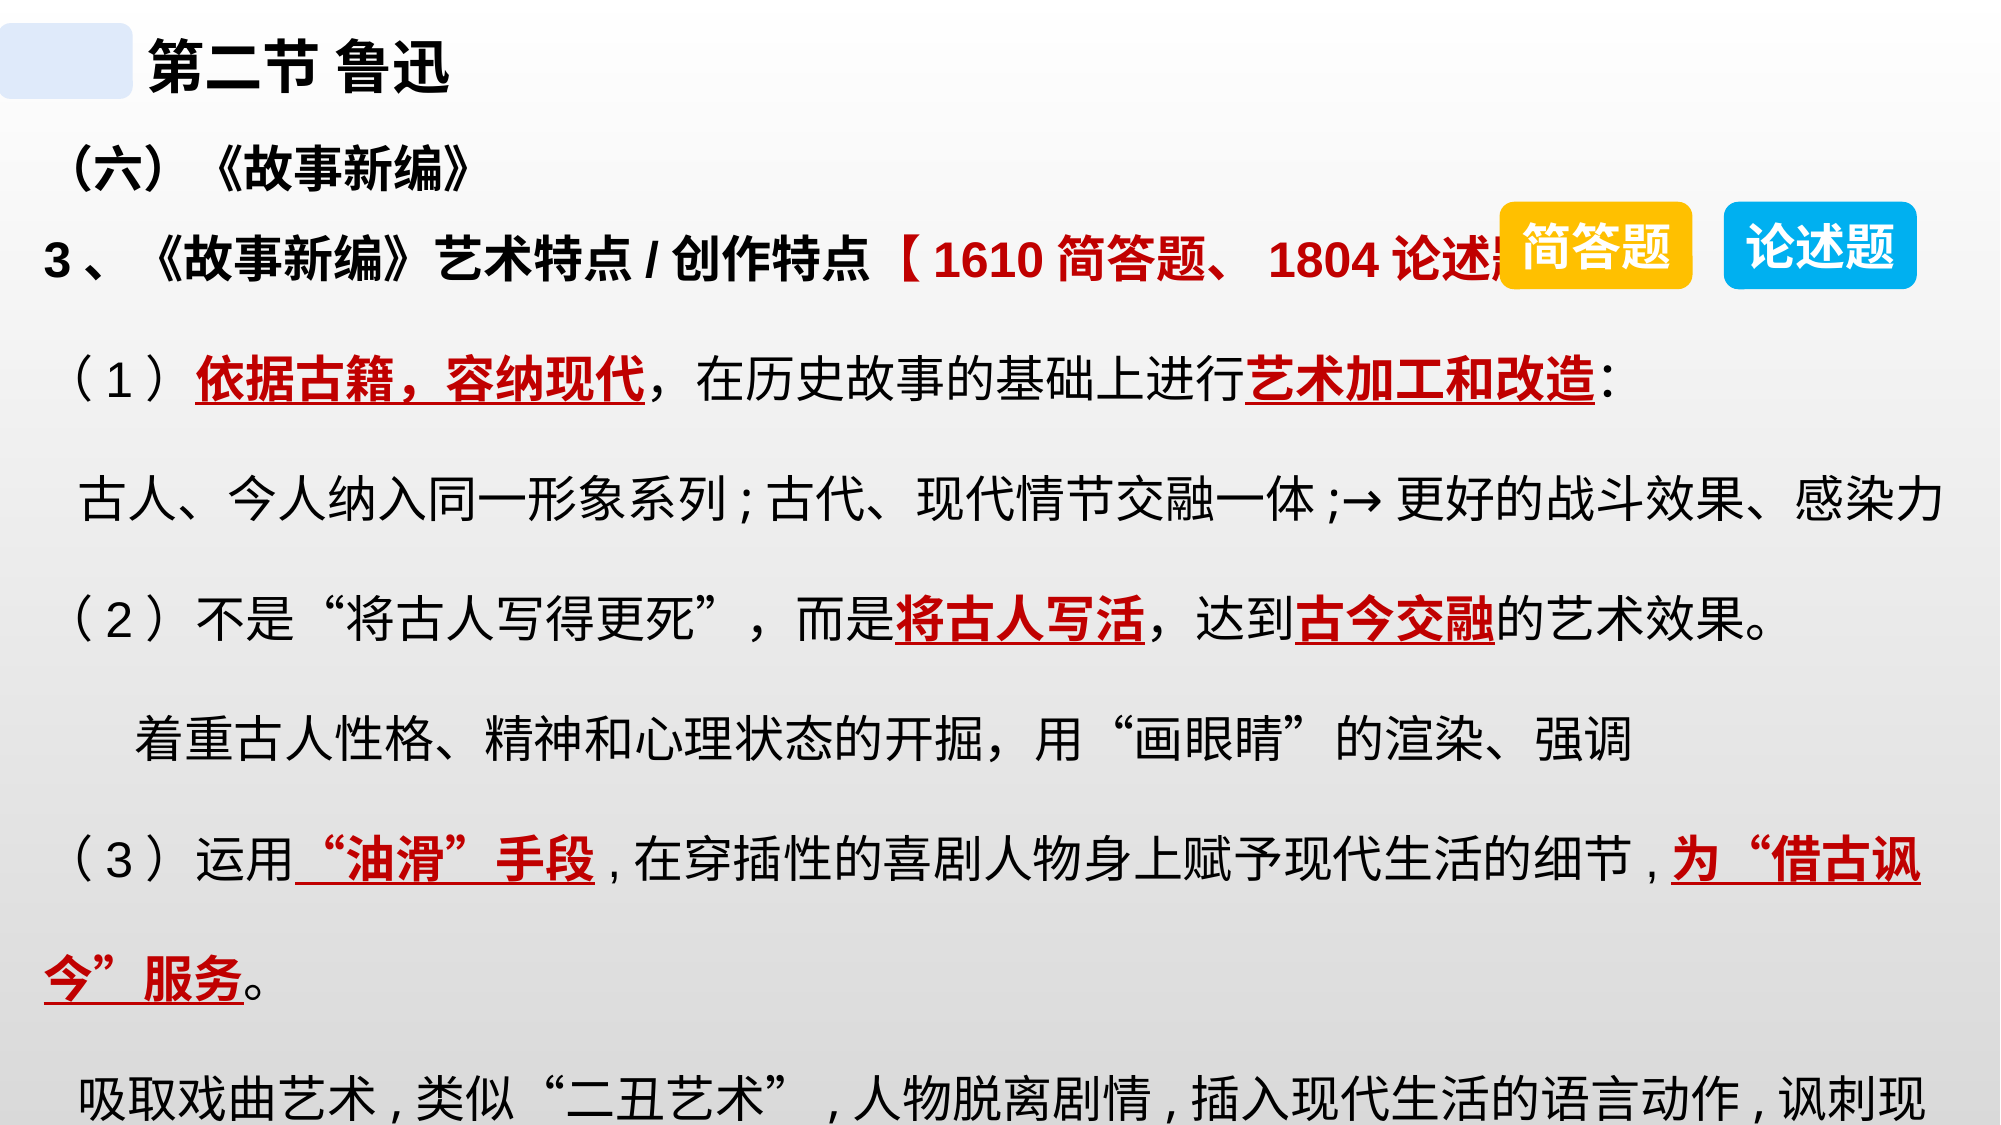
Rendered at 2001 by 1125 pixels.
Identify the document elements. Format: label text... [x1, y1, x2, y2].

text_box 论述题 [1722, 200, 1918, 291]
text_box 第二节 鲁迅 [131, 23, 769, 100]
text_box （六）《故事新编》 3、《故事新编》艺术特点/创作特点【1610简答题、1804论述题】 （1）依据古籍，容纳现代，在历史故事的基础上进行艺术加工和改造： 古人、今人纳入同一形象系列;古代、现代情节交融一体;→更好的战斗效果、感染力 （2）不是“将古人写得更死”，而是将古人写活，达到古今交融的艺术效果。 着重古人性格、精神和心理状态的开掘，用“画眼睛”的渲染、强调 （3）运用“油滑”手段,在穿插性的喜剧人物身上赋予现代生活的细节,为“借古讽今”服务。 吸取戏曲艺术,类似“二丑艺术”,人物脱离剧情,插入现代生活的语言动作,讽刺现实。 [28, 100, 1973, 1125]
text_box 简答题 [1498, 200, 1694, 291]
text_box [0, 22, 131, 100]
